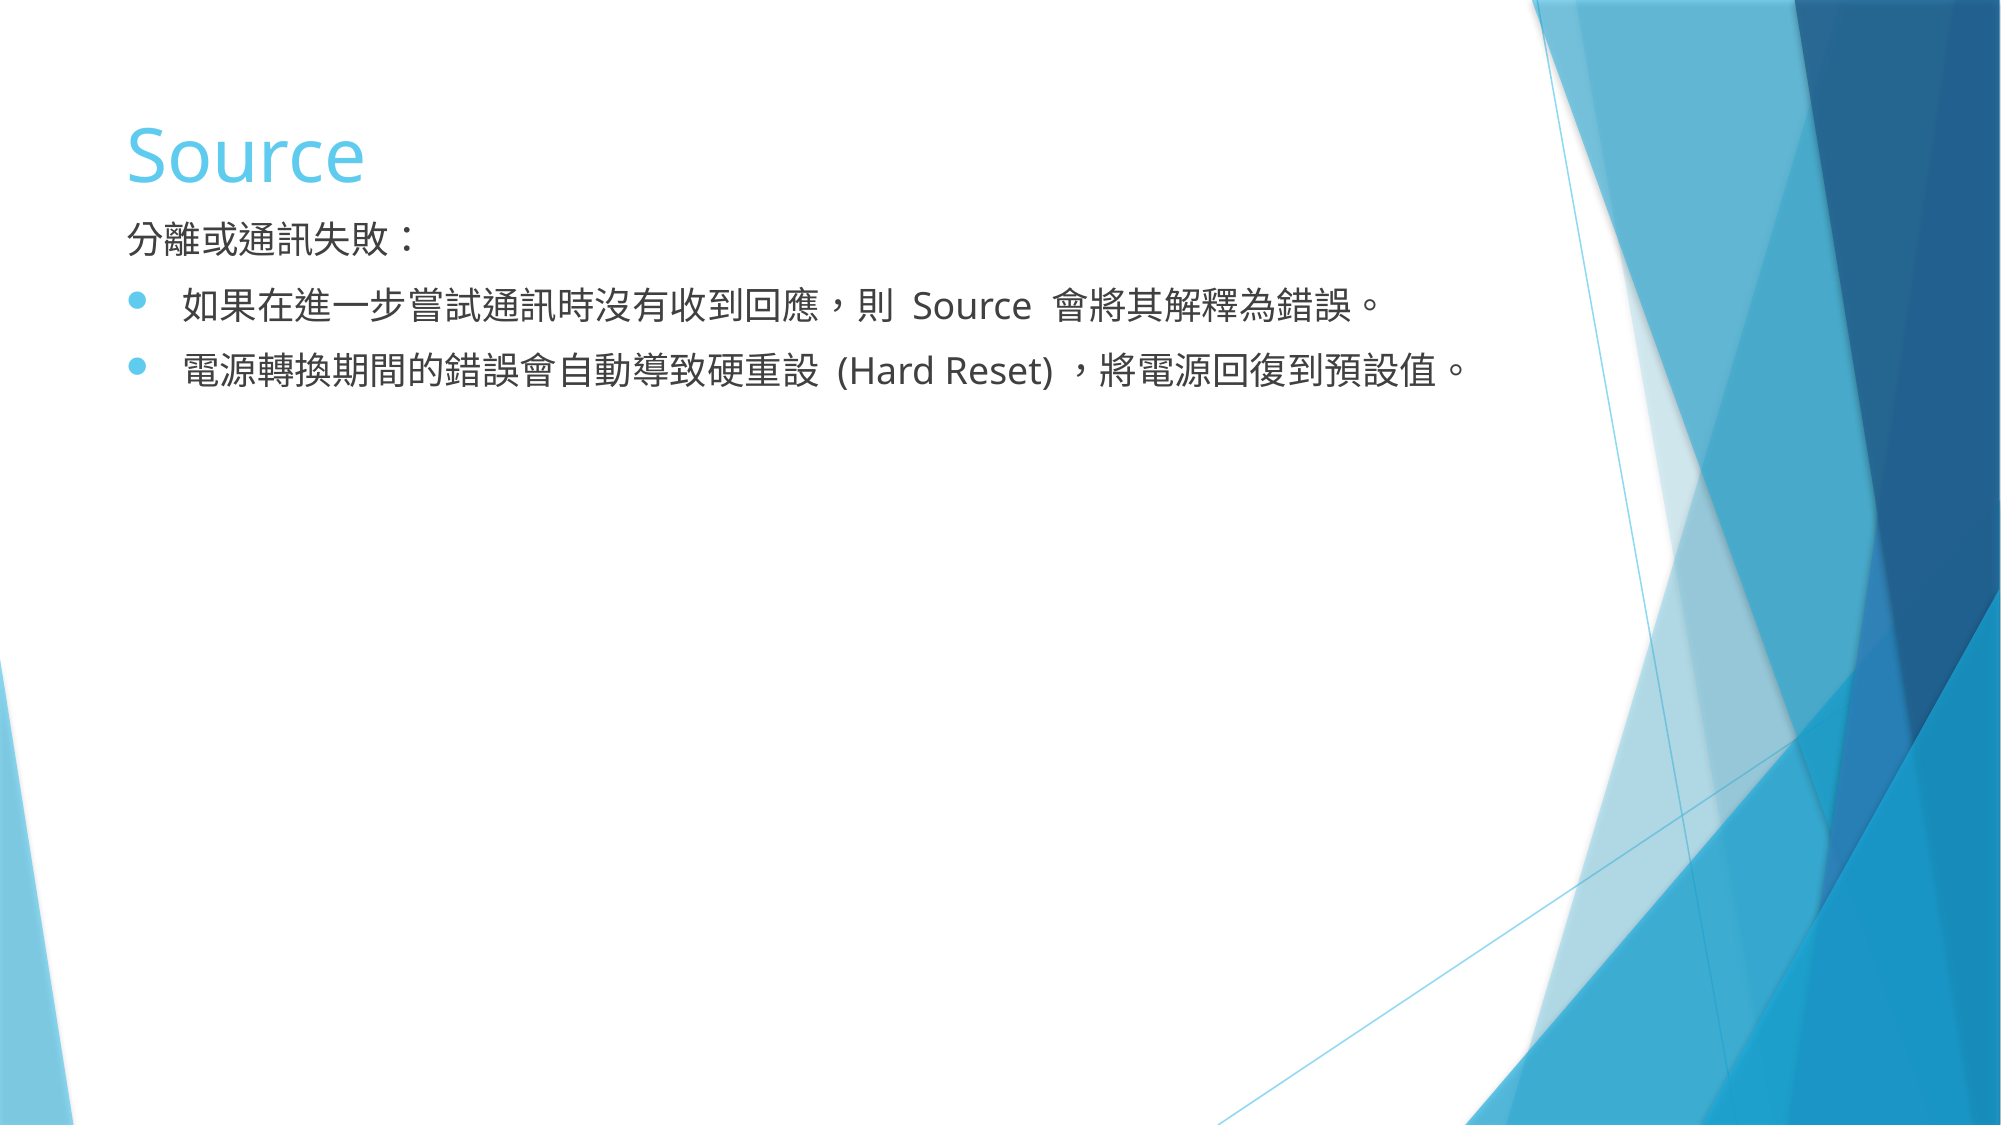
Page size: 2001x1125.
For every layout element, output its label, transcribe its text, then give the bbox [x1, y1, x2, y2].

title Source [111, 99, 1522, 208]
list 分離或通訊失敗： 如果在進一步嘗試通訊時沒有收到回應，則 Source 會將其解釋為錯誤。 電源轉換期間的錯誤會自動導致硬重設 (Hard Reset)，將電源回復到預設值。 [111, 208, 1561, 1093]
